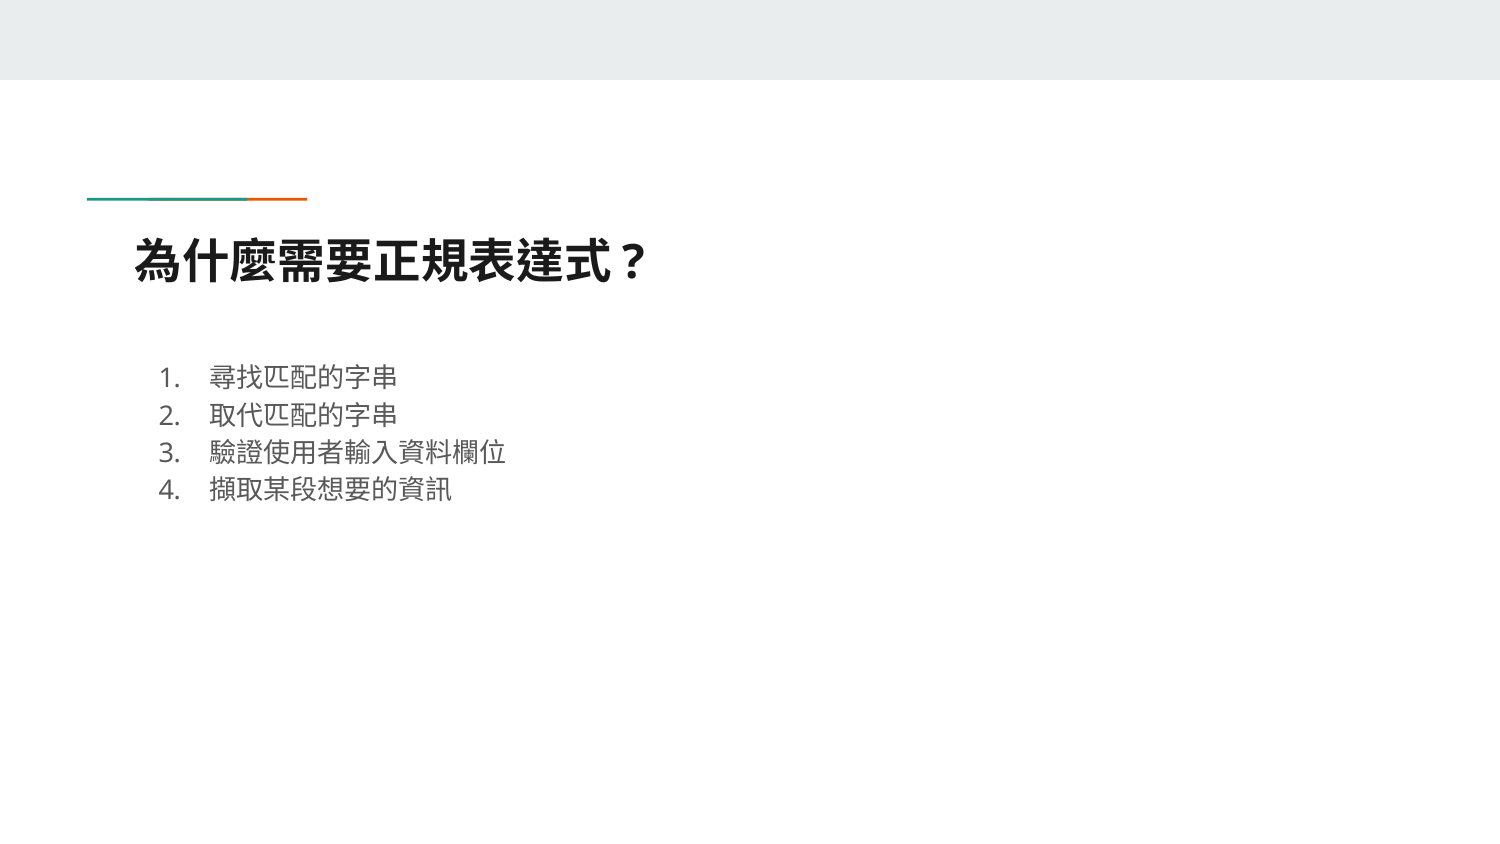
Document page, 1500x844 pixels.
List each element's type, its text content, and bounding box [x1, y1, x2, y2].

title 為什麼需要正規表達式? [119, 216, 1381, 305]
list 尋找匹配的字串 取代匹配的字串 驗證使用者輸入資料欄位 擷取某段想要的資訊 [119, 341, 1381, 712]
